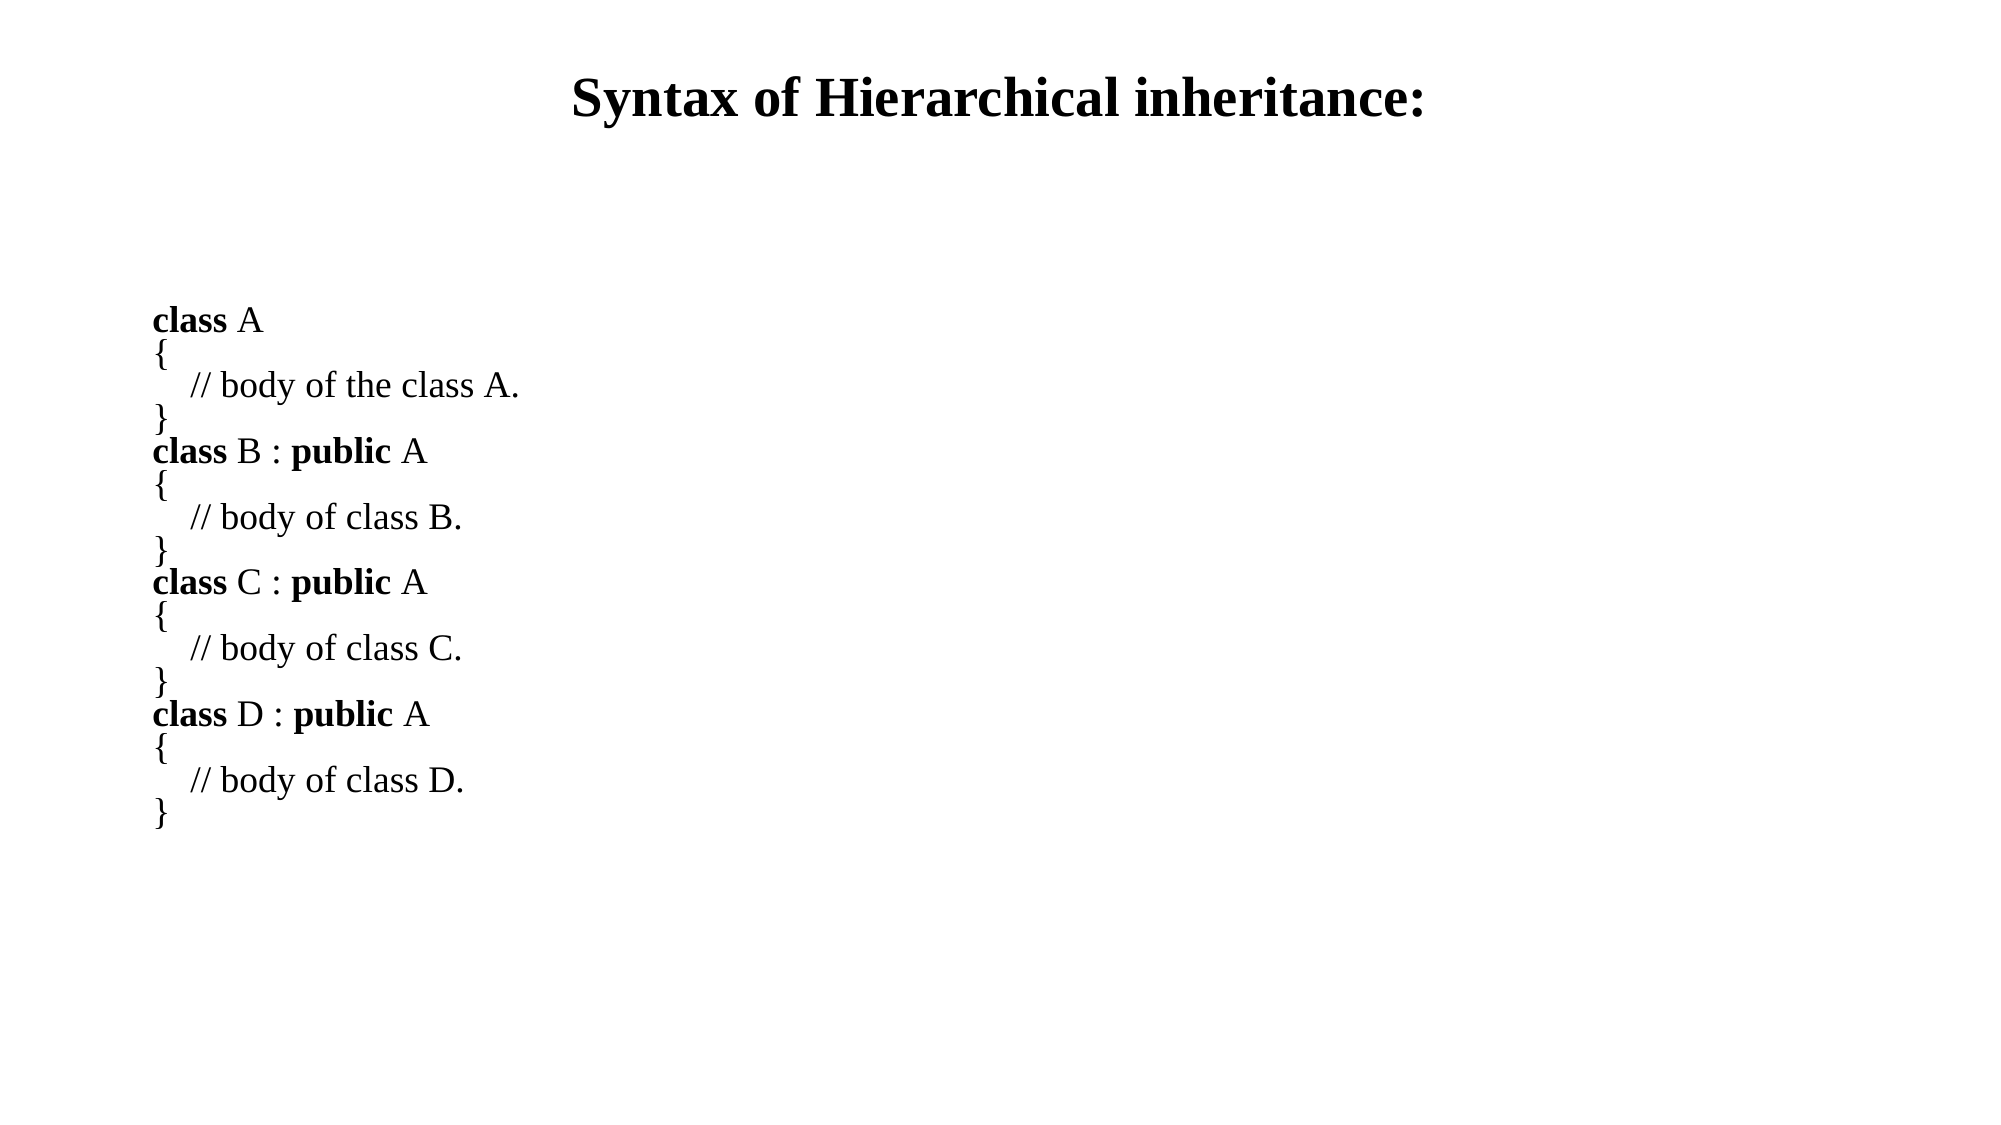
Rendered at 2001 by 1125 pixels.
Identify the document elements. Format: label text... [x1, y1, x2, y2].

title Syntax of Hierarchical inheritance: [137, 59, 1863, 278]
list class A { // body of the class A. } class B : public A { // body of class B. } class C : public A { // body of class C. } class D : public A { // body of class D. } [137, 299, 1863, 1014]
